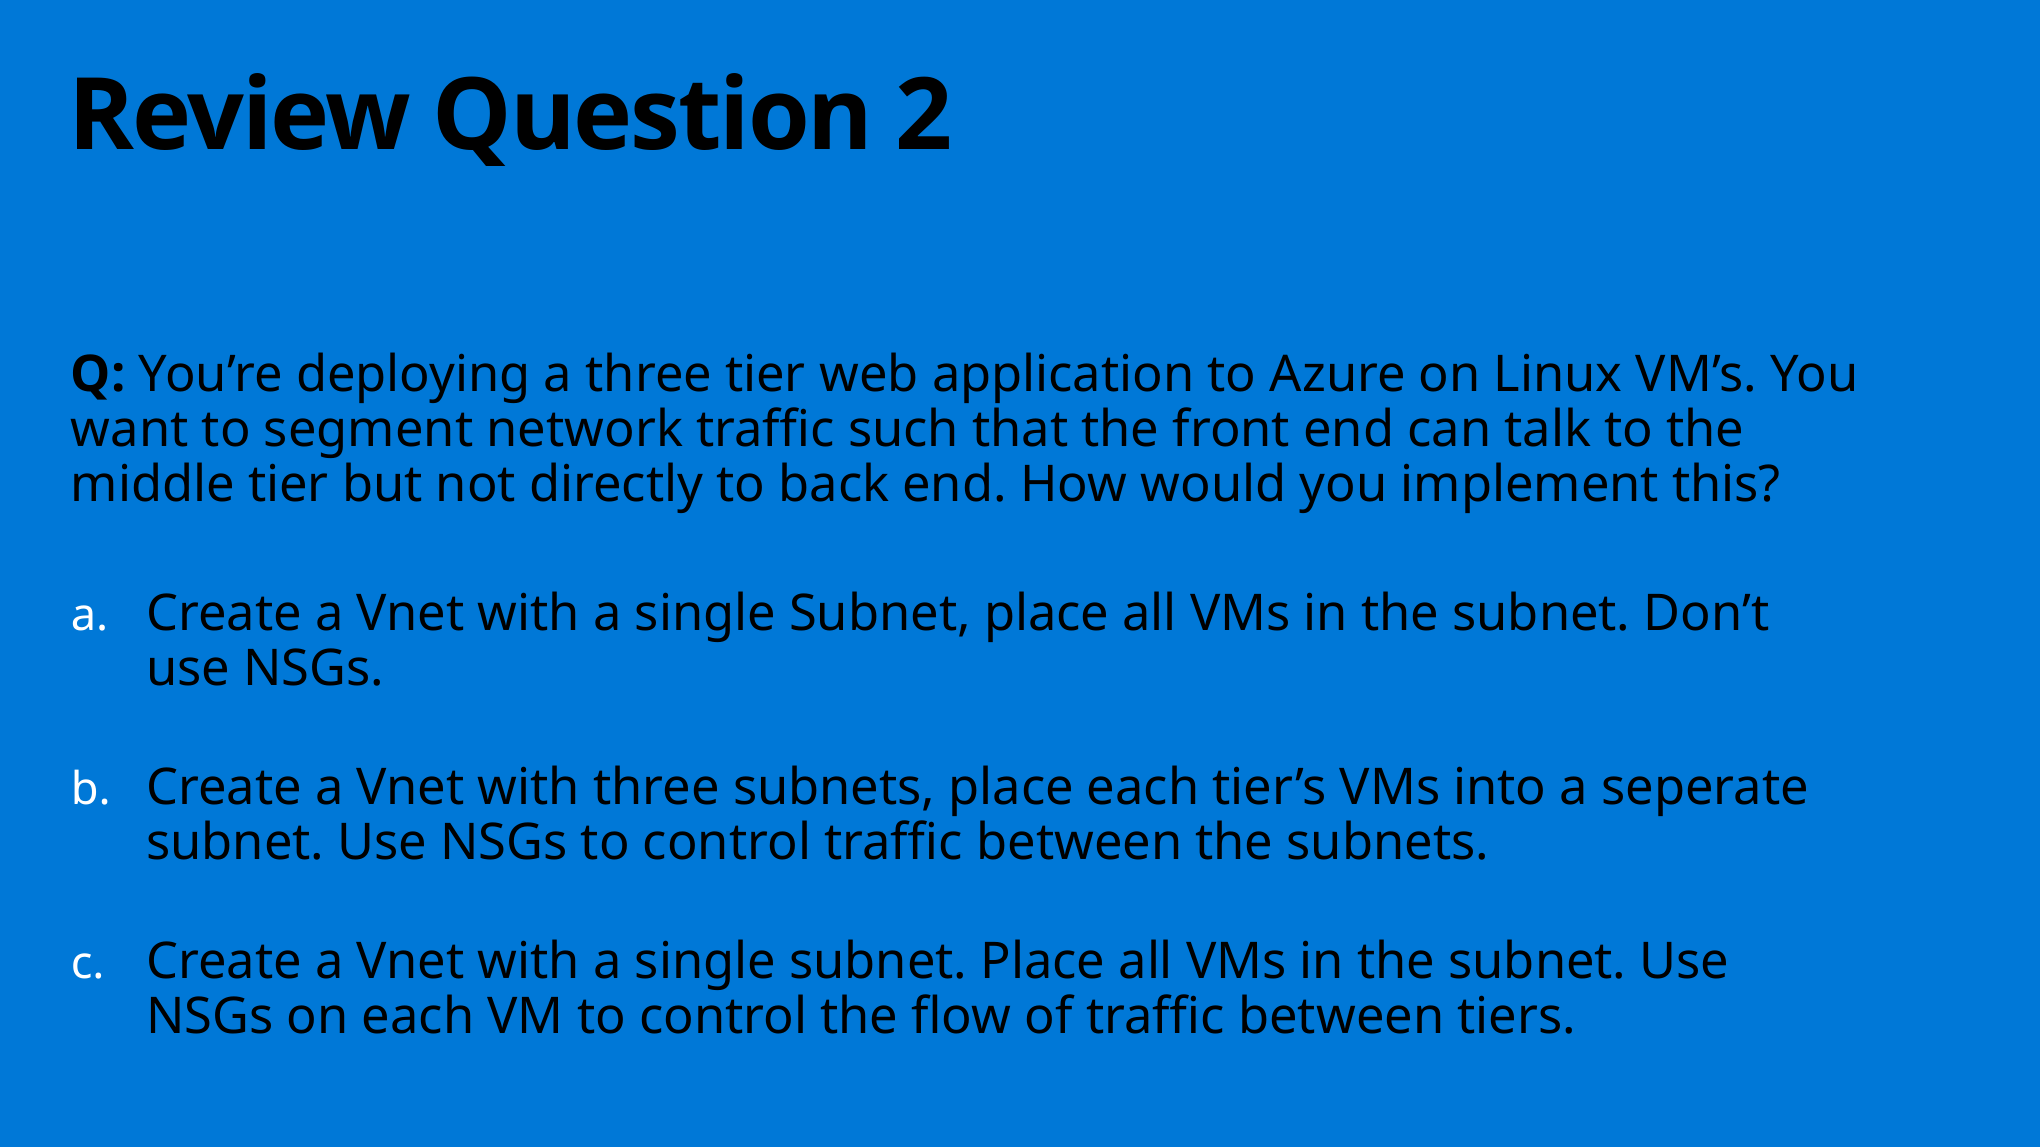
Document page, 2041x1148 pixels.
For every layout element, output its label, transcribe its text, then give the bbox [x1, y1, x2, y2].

list Q: You’re deploying a three tier web application to Azure on Linux VM’s. You want to segment network traffic such that the front end can talk to the middle tier but not directly to back end. How would you implement this? Create a Vnet with a single Subnet, place all VMs in the subnet. Don’t use NSGs. Create a Vnet with three subnets, place each tier’s VMs into a seperate subnet. Use NSGs to control traffic between the subnets. Create a Vnet with a single subnet. Place all VMs in the subnet. Use NSGs on each VM to control the flow of traffic between tiers. [46, 333, 1890, 1087]
title Review Question 2 [44, 48, 1996, 199]
